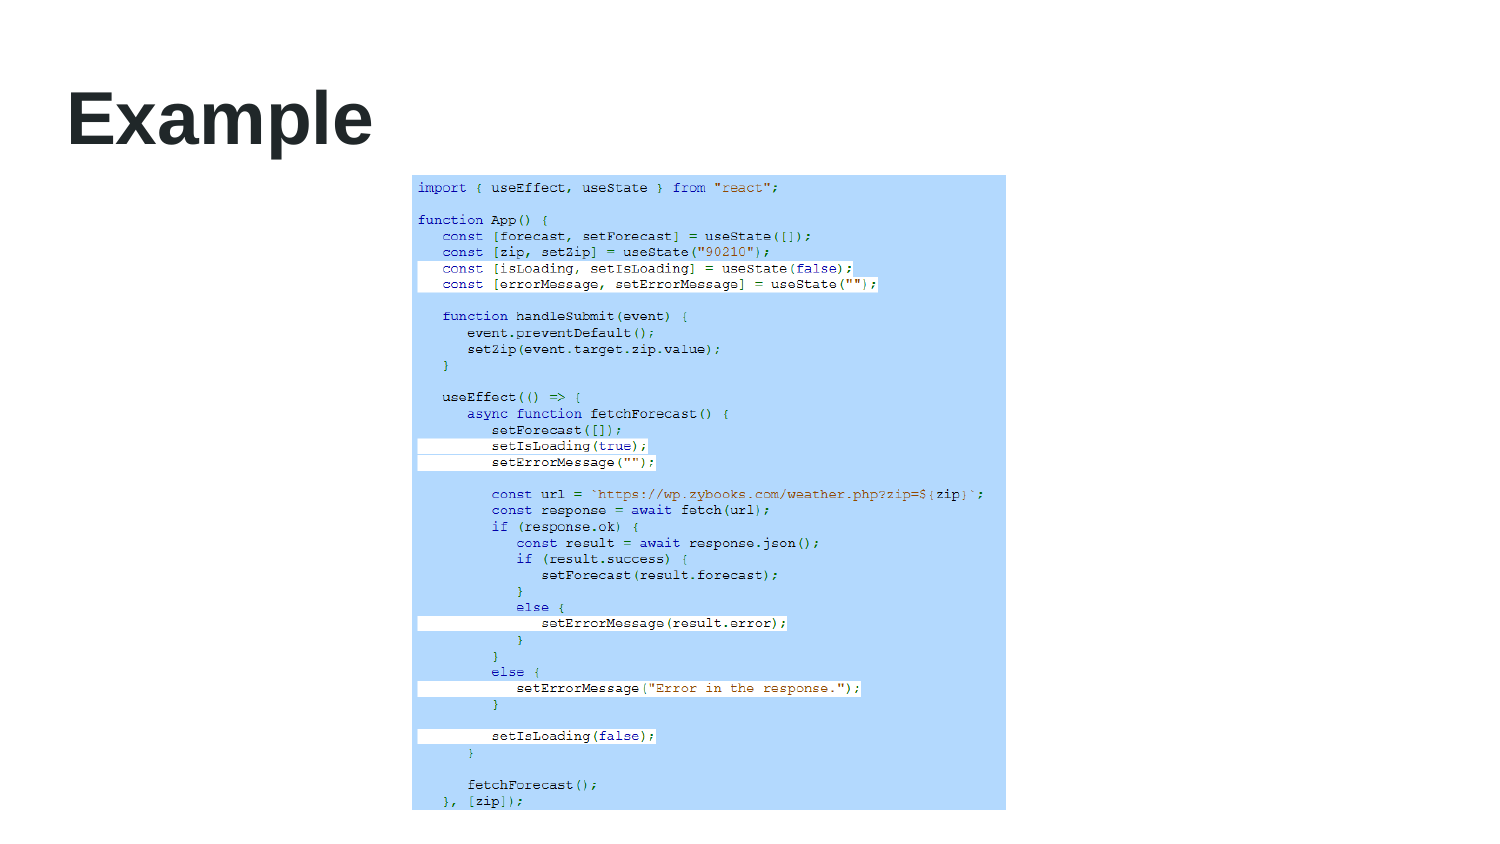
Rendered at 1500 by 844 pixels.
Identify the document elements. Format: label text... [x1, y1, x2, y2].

title Example [51, 72, 1449, 167]
picture [397, 166, 1025, 811]
